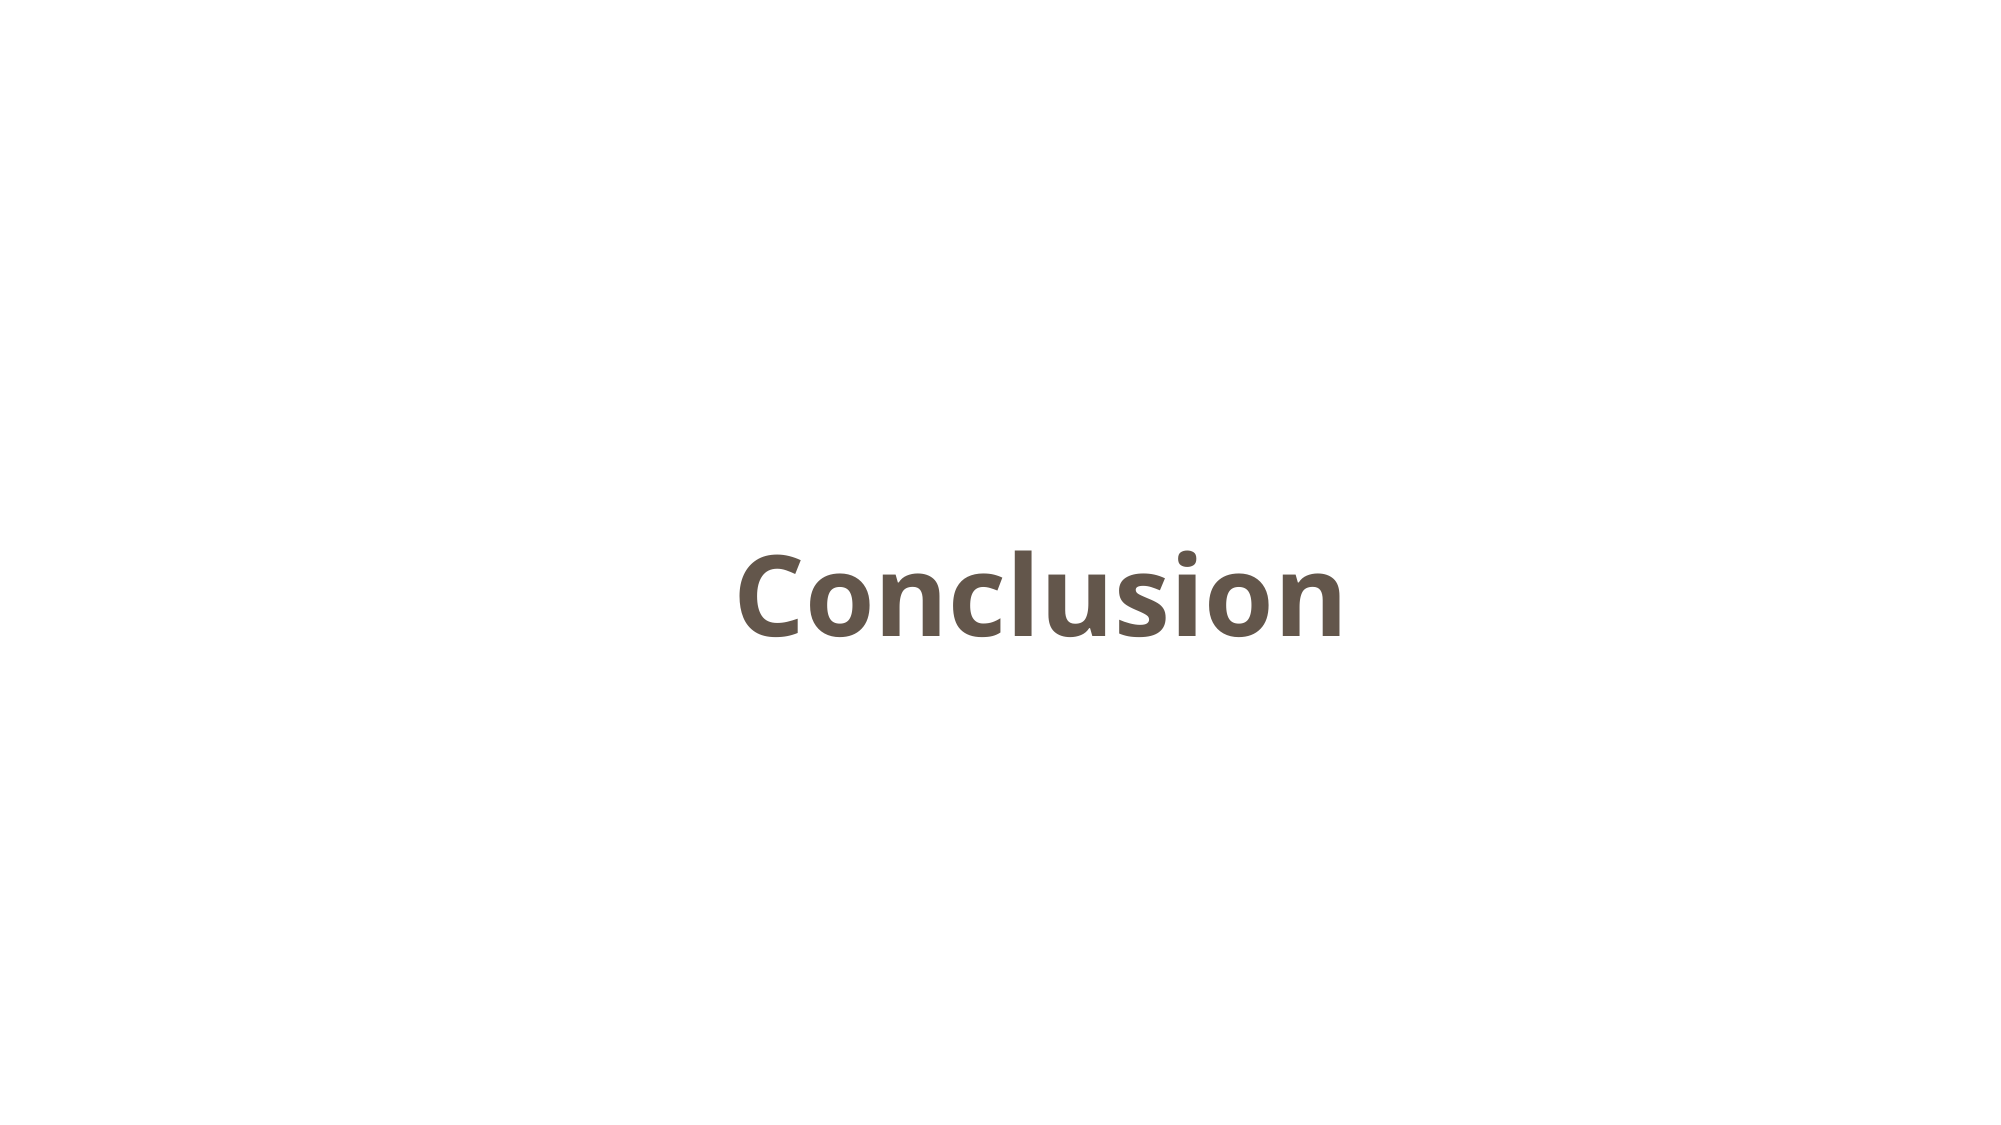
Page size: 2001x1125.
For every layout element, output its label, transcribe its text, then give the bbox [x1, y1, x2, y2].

text_box Conclusion [173, 503, 1910, 680]
